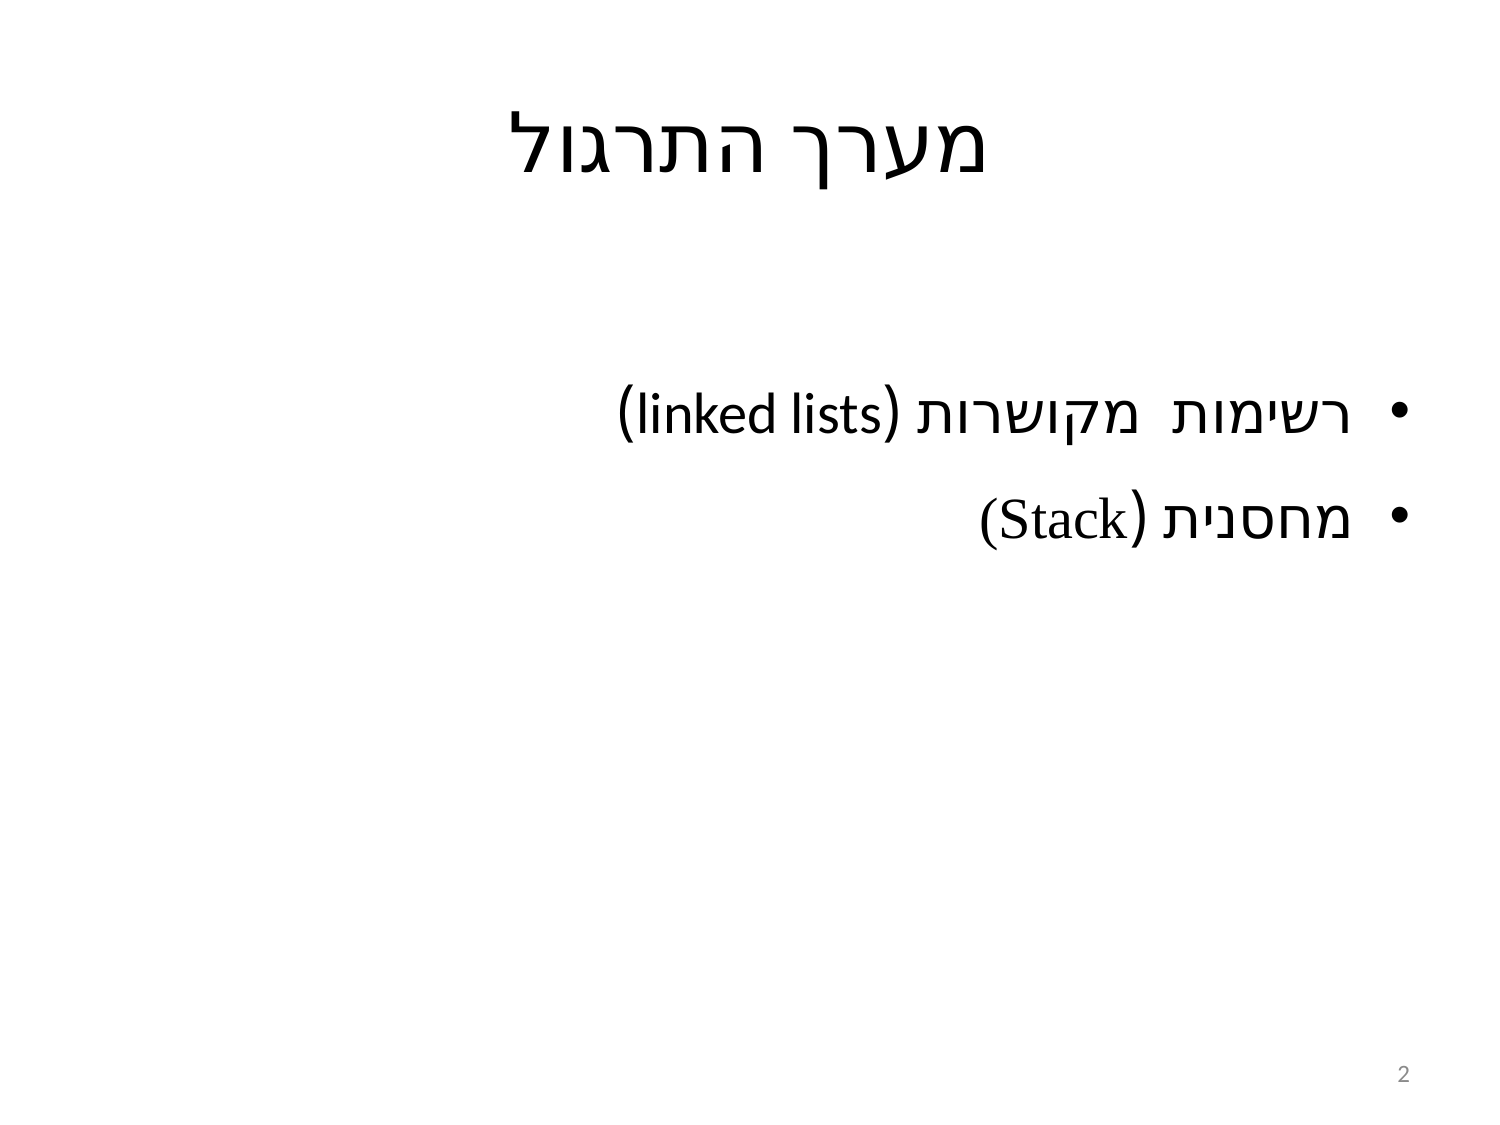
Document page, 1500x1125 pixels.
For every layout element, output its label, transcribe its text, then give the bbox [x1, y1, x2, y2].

list רשימות מקושרות (linked lists) מחסנית (Stack) [75, 262, 1425, 1005]
slide_number 2 [1074, 1042, 1425, 1103]
title מערך התרגול [75, 45, 1425, 233]
